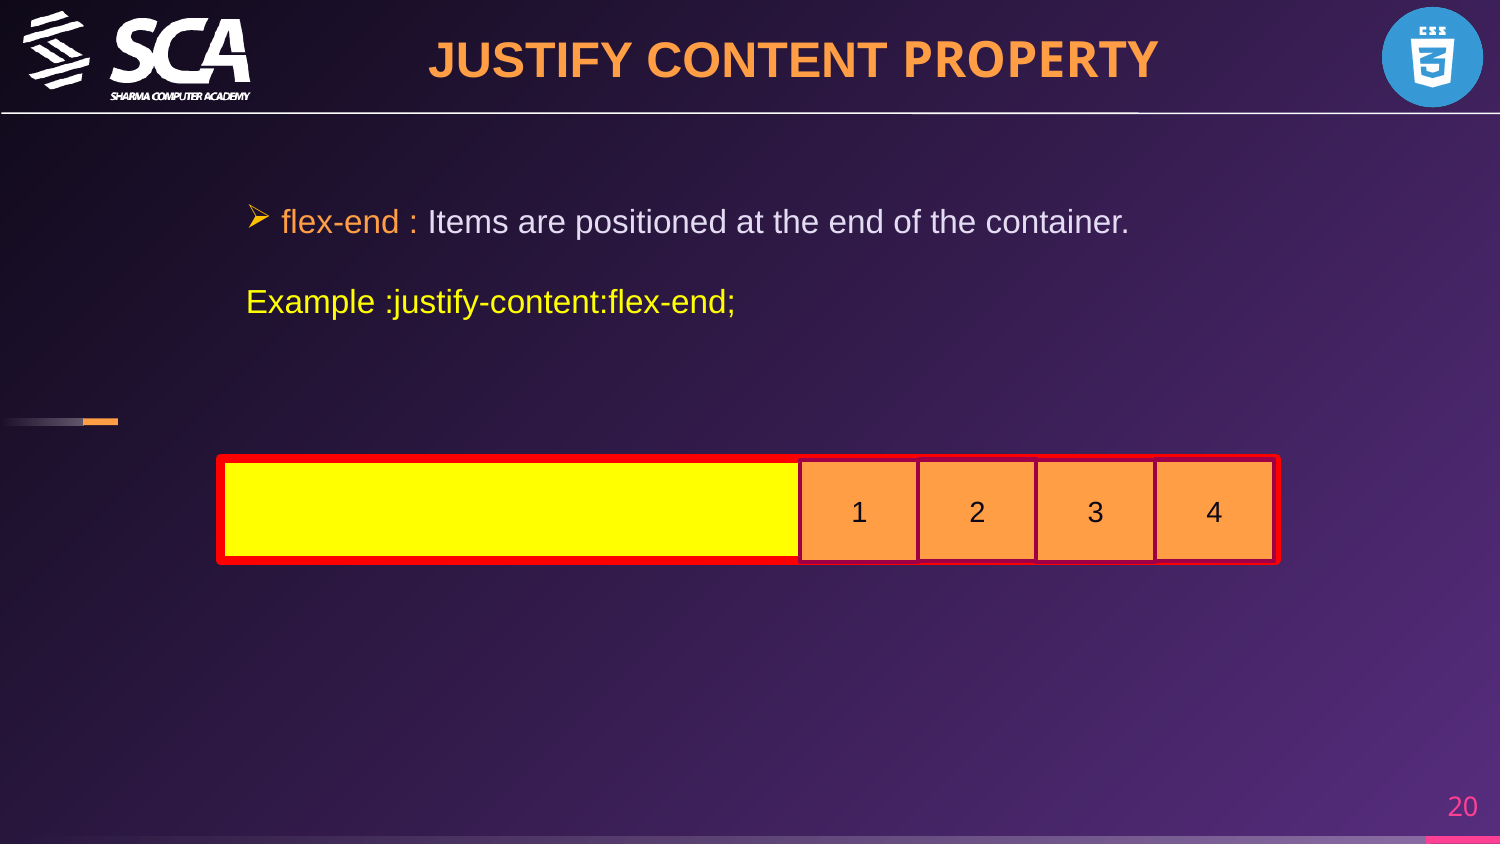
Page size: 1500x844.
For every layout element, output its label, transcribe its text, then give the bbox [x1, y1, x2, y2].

picture [1, 11, 273, 105]
slide_number 20 [1426, 779, 1500, 837]
text_box JUSTIFY CONTENT PROPERTY [428, 23, 1285, 89]
text_box 3 [1034, 458, 1157, 564]
text_box 4 [1153, 457, 1276, 563]
picture [1376, 1, 1489, 114]
text_box [219, 456, 1278, 562]
text_box 2 [916, 457, 1039, 563]
text_box 1 [798, 458, 921, 564]
text_box flex-end : Items are positioned at the end of the container. Example :justify-content:flex-end; [231, 193, 1275, 368]
